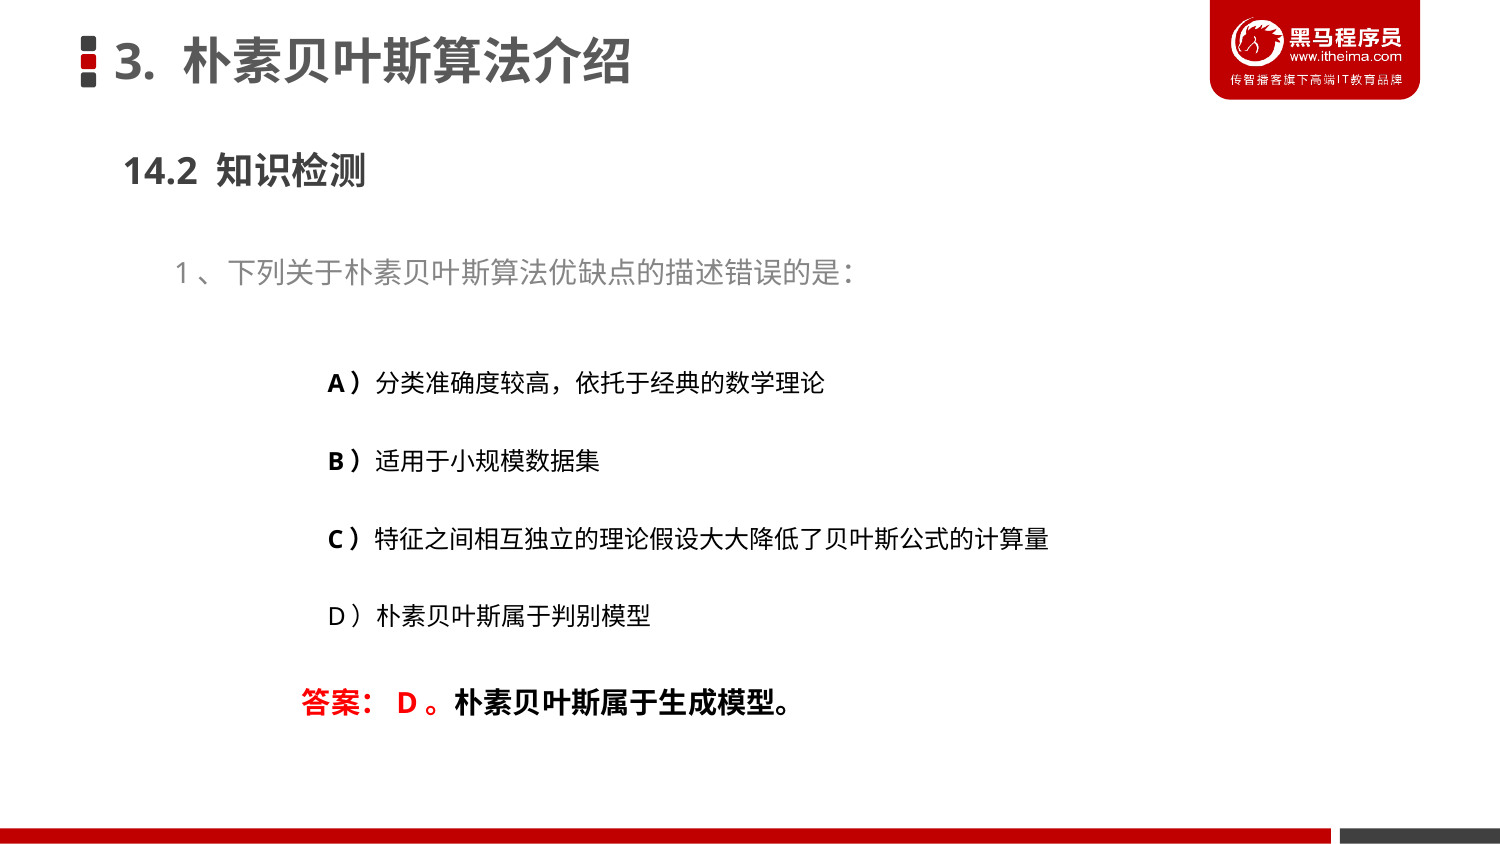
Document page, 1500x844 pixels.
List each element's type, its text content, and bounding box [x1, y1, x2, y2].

text_box A）分类准确度较高，依托于经典的数学理论 B）适用于小规模数据集 C）特征之间相互独立的理论假设大大降低了贝叶斯公式的计算量 D）朴素贝叶斯属于判别模型 [312, 351, 1258, 639]
text_box 1、下列关于朴素贝叶斯算法优缺点的描述错误的是： [159, 236, 1105, 297]
picture [1212, 8, 1421, 94]
text_box 答案：D。朴素贝叶斯属于生成模型。 [287, 677, 821, 728]
text_box 14.2 知识检测 [107, 139, 685, 200]
text_box 3. 朴素贝叶斯算法介绍 [103, 0, 987, 130]
